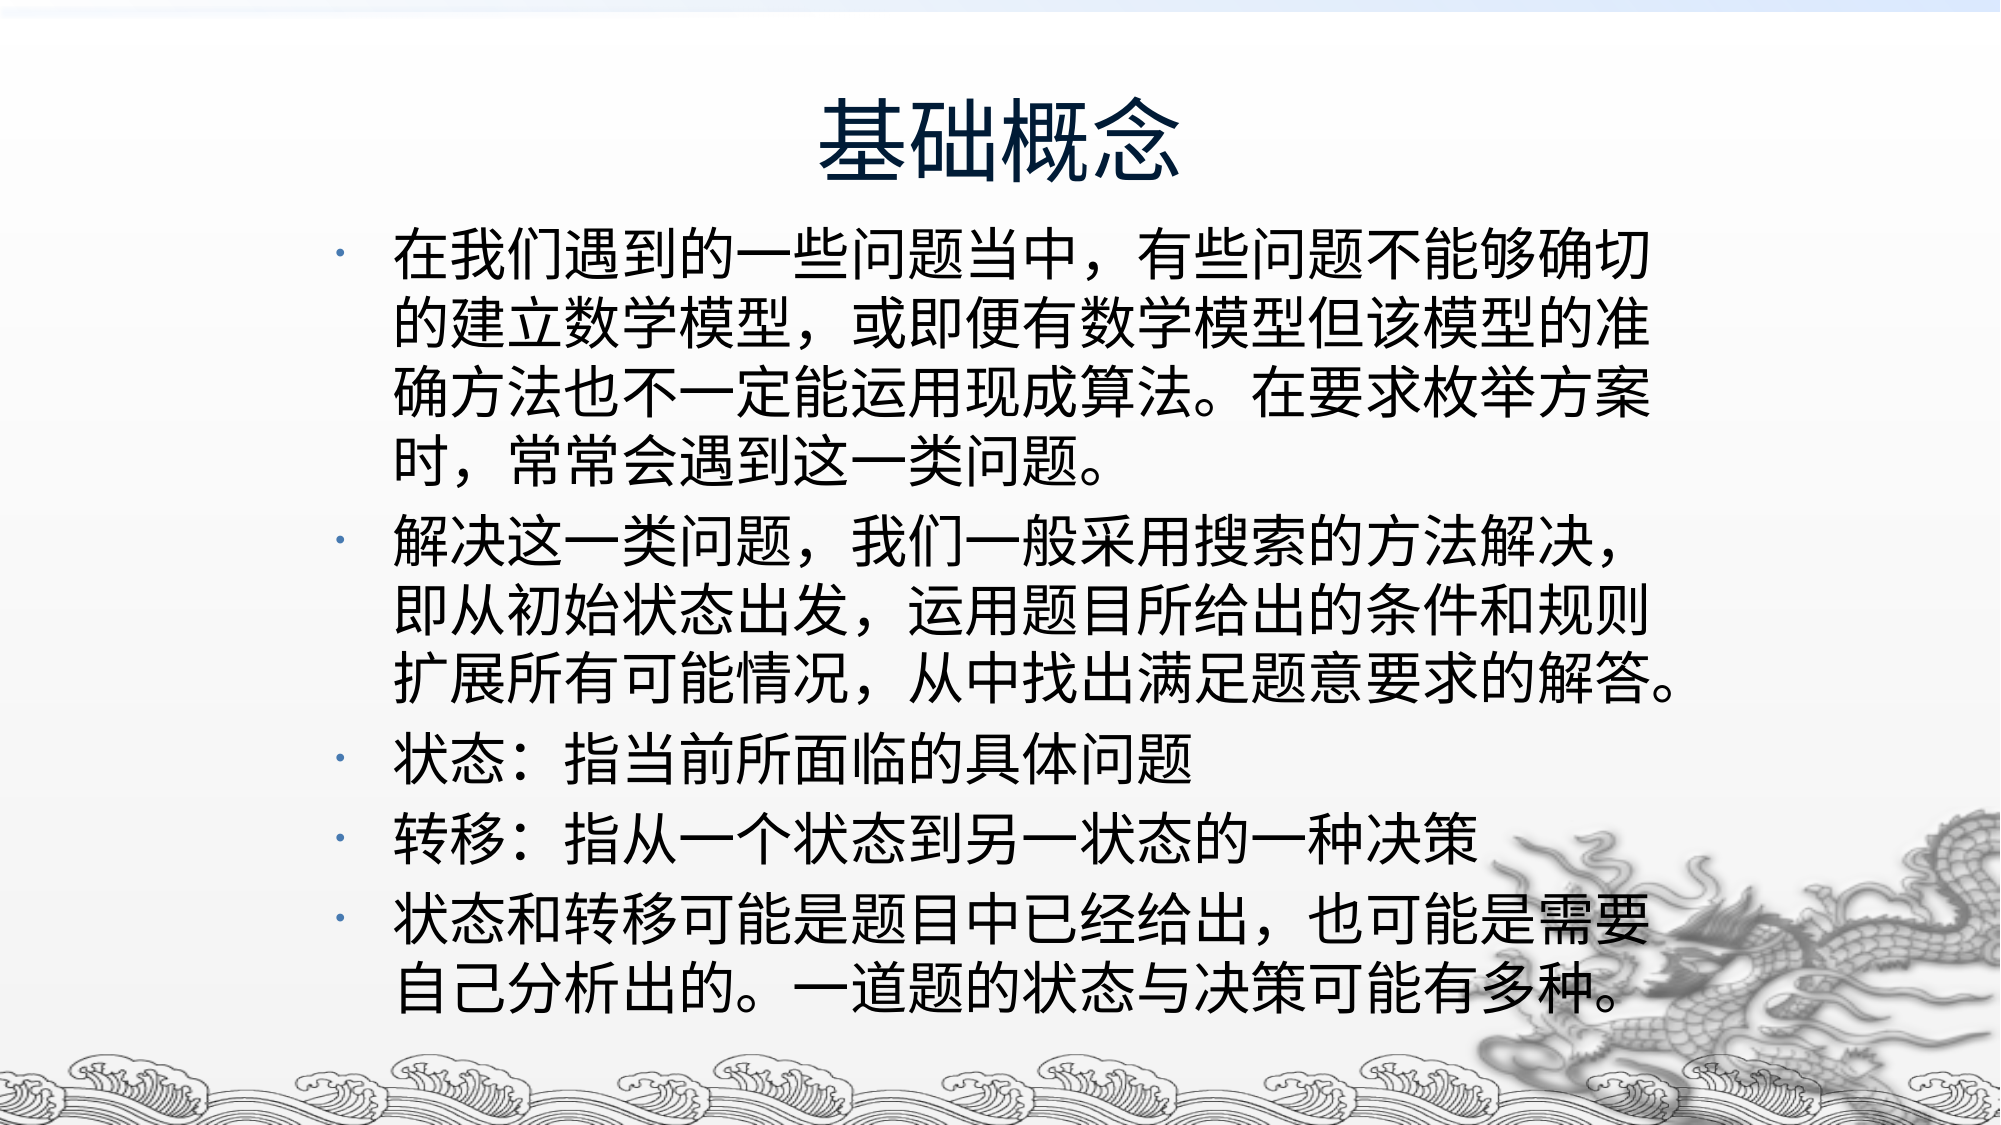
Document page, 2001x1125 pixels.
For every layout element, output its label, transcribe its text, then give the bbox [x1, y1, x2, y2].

list 在我们遇到的一些问题当中，有些问题不能够确切的建立数学模型，或即便有数学模型但该模型的准确方法也不一定能运用现成算法。在要求枚举方案时，常常会遇到这一类问题。 解决这一类问题，我们一般采用搜索的方法解决，即从初始状态出发，运用题目所给出的条件和规则扩展所有可能情况，从中找出满足题意要求的解答。 状态：指当前所面临的具体问题 转移：指从一个状态到另一状态的一种决策 状态和转移可能是题目中已经给出，也可能是需要自己分析出的。一道题的状态与决策可能有多种。 [320, 210, 1671, 1043]
title 基础概念 [99, 44, 1901, 233]
